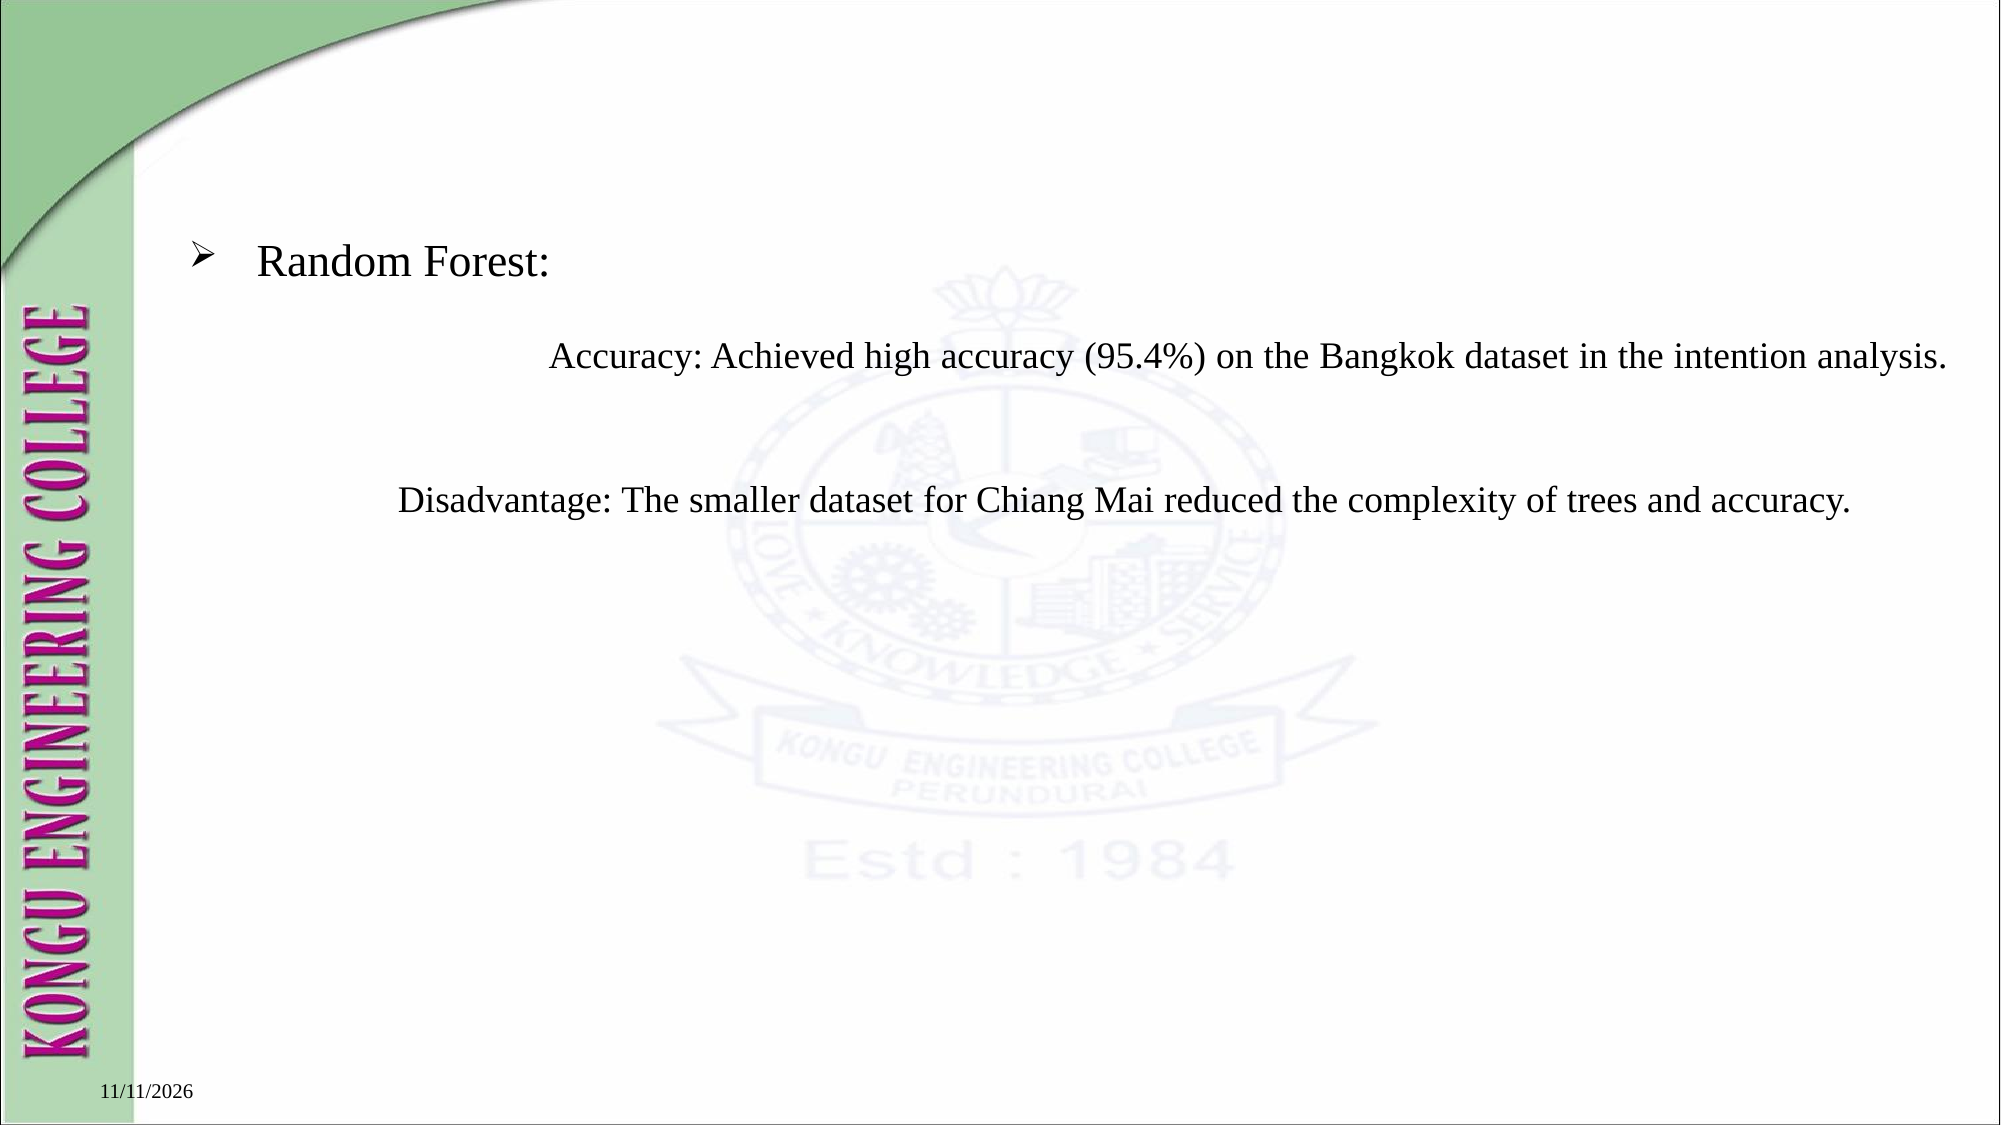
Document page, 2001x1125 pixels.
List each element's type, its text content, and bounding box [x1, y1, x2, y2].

text_box Random Forest: Accuracy: Achieved high accuracy (95.4%) on the Bangkok dataset in the intention analysis. Disadvantage: The smaller dataset for Chiang Mai reduced the complexity of trees and accuracy. [174, 196, 1974, 1007]
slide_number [99, 1042, 567, 1103]
picture [0, 0, 2001, 1125]
